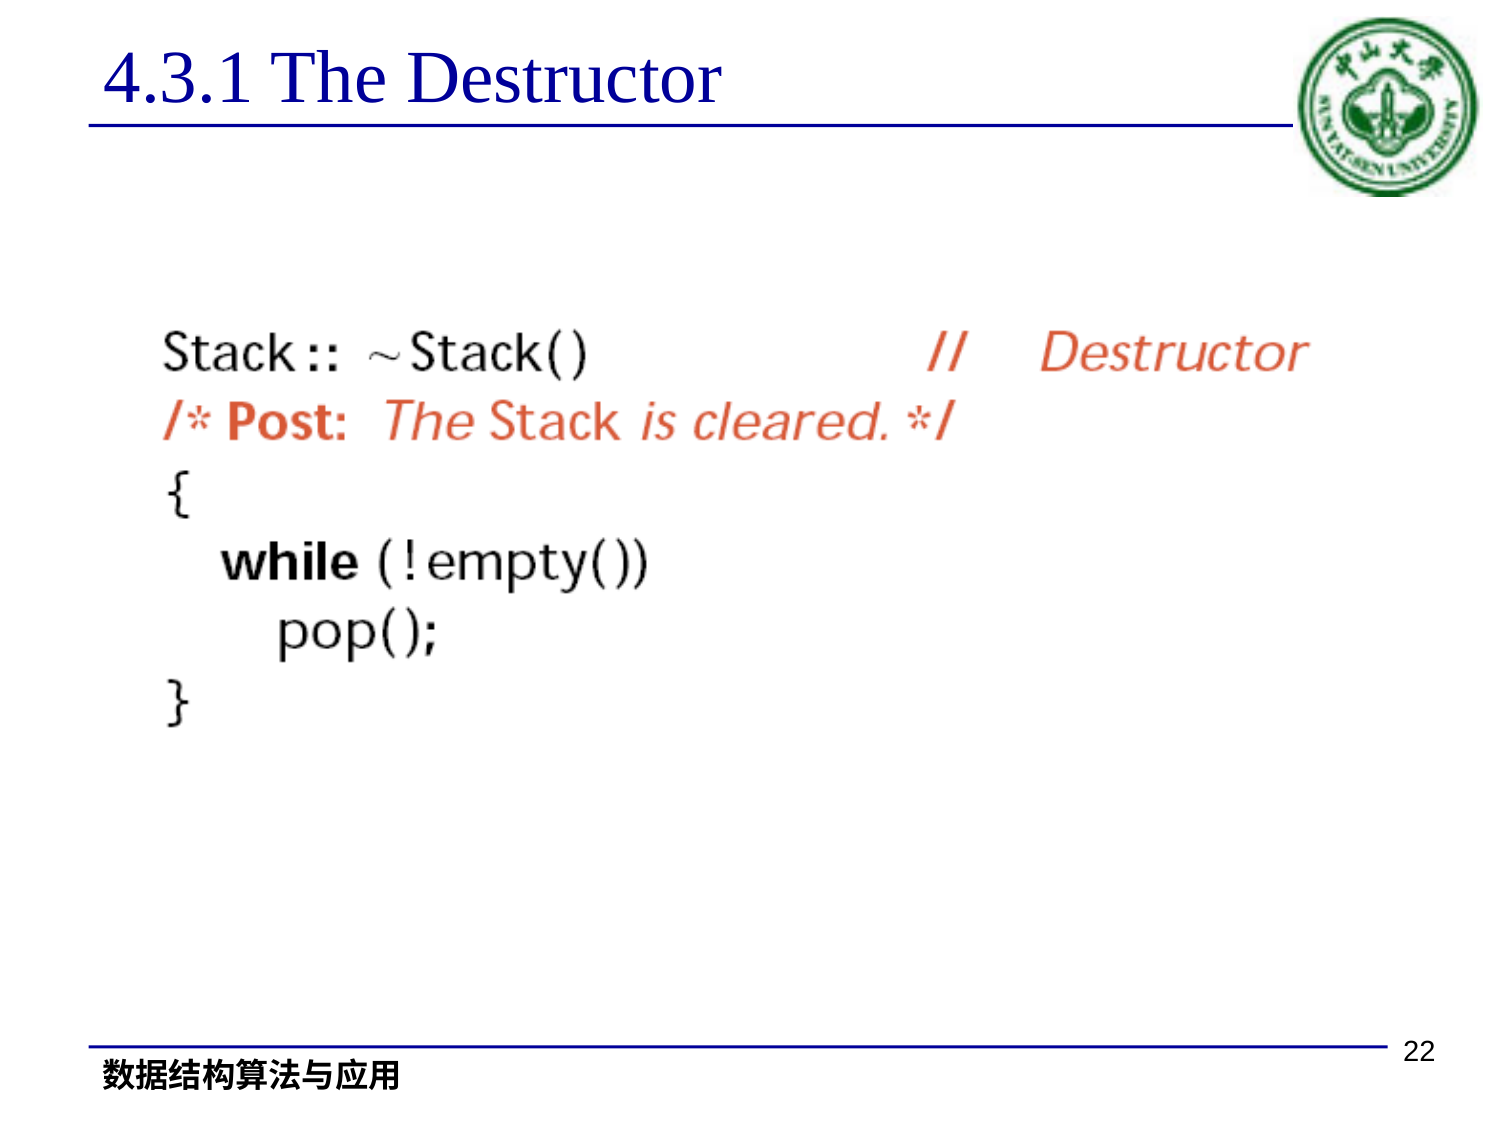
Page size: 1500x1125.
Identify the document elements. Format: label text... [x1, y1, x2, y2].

picture [1293, 15, 1483, 197]
slide_number 22 [1074, 1024, 1451, 1103]
picture [152, 316, 1321, 739]
text_box 4.3.1 The Destructor [88, 31, 1010, 114]
text_box 数据结构算法与应用 [87, 1047, 431, 1102]
